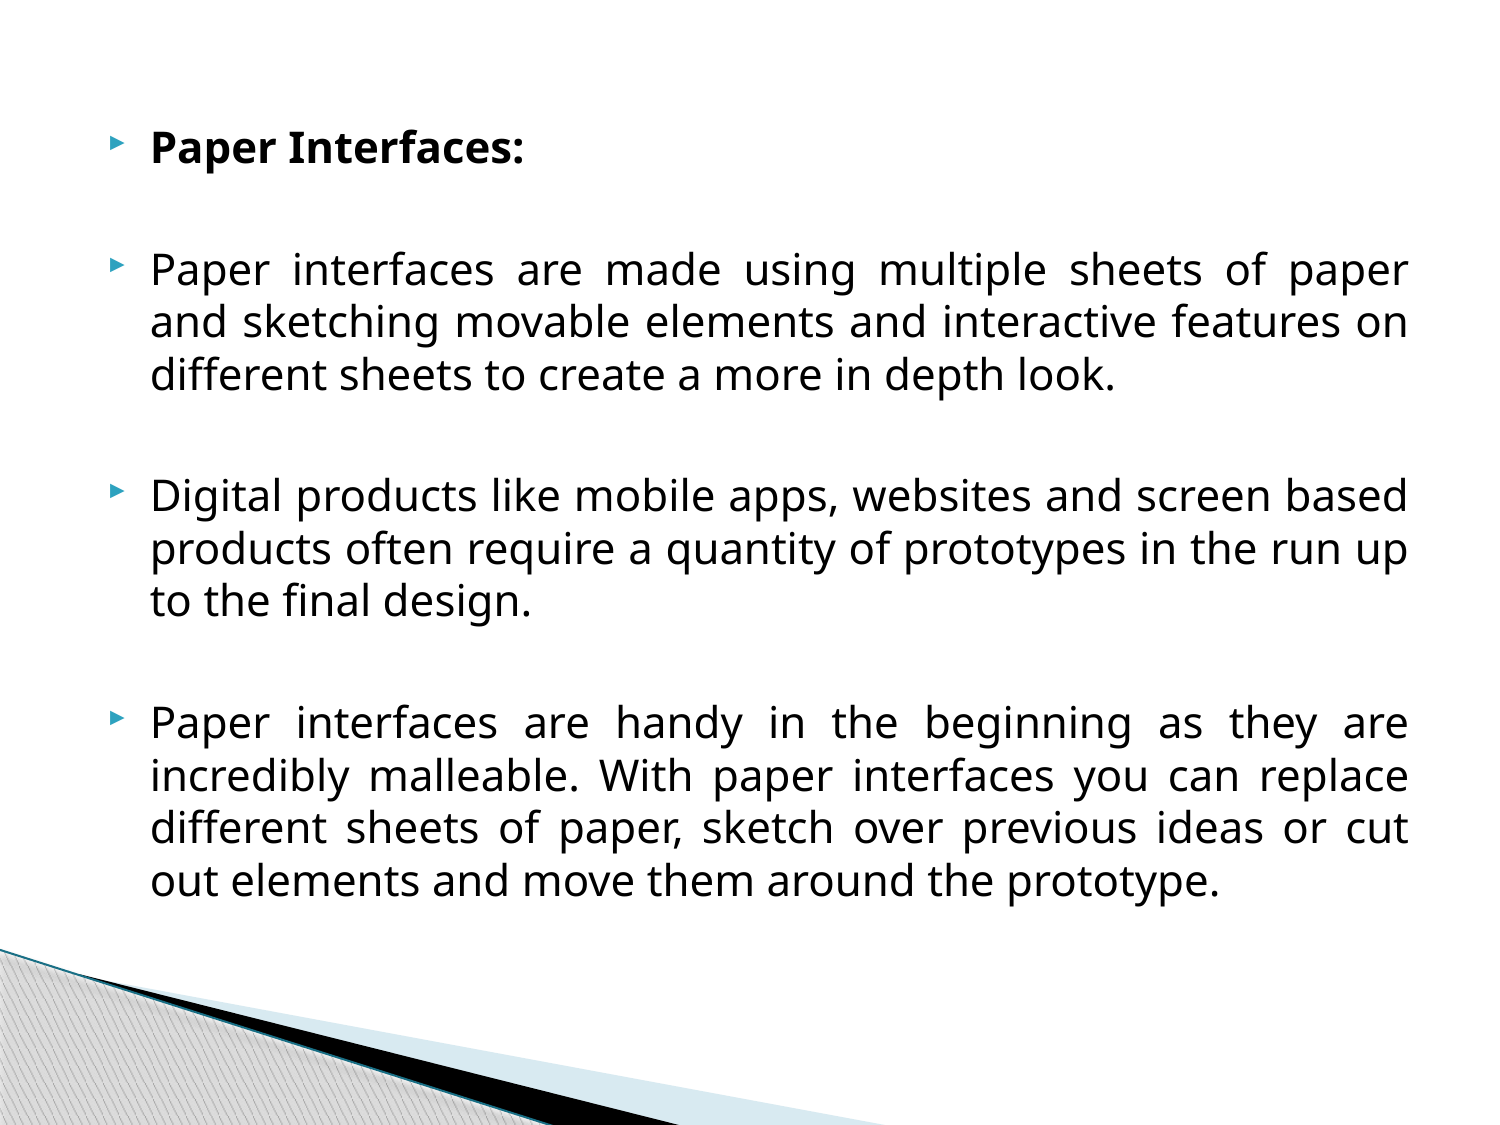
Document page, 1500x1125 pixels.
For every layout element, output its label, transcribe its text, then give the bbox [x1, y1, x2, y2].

list Paper Interfaces: Paper interfaces are made using multiple sheets of paper and sketching movable elements and interactive features on different sheets to create a more in depth look. Digital products like mobile apps, websites and screen based products often require a quantity of prototypes in the run up to the final design. Paper interfaces are handy in the beginning as they are incredibly malleable. With paper interfaces you can replace different sheets of paper, sketch over previous ideas or cut out elements and move them around the prototype. [75, 112, 1425, 986]
